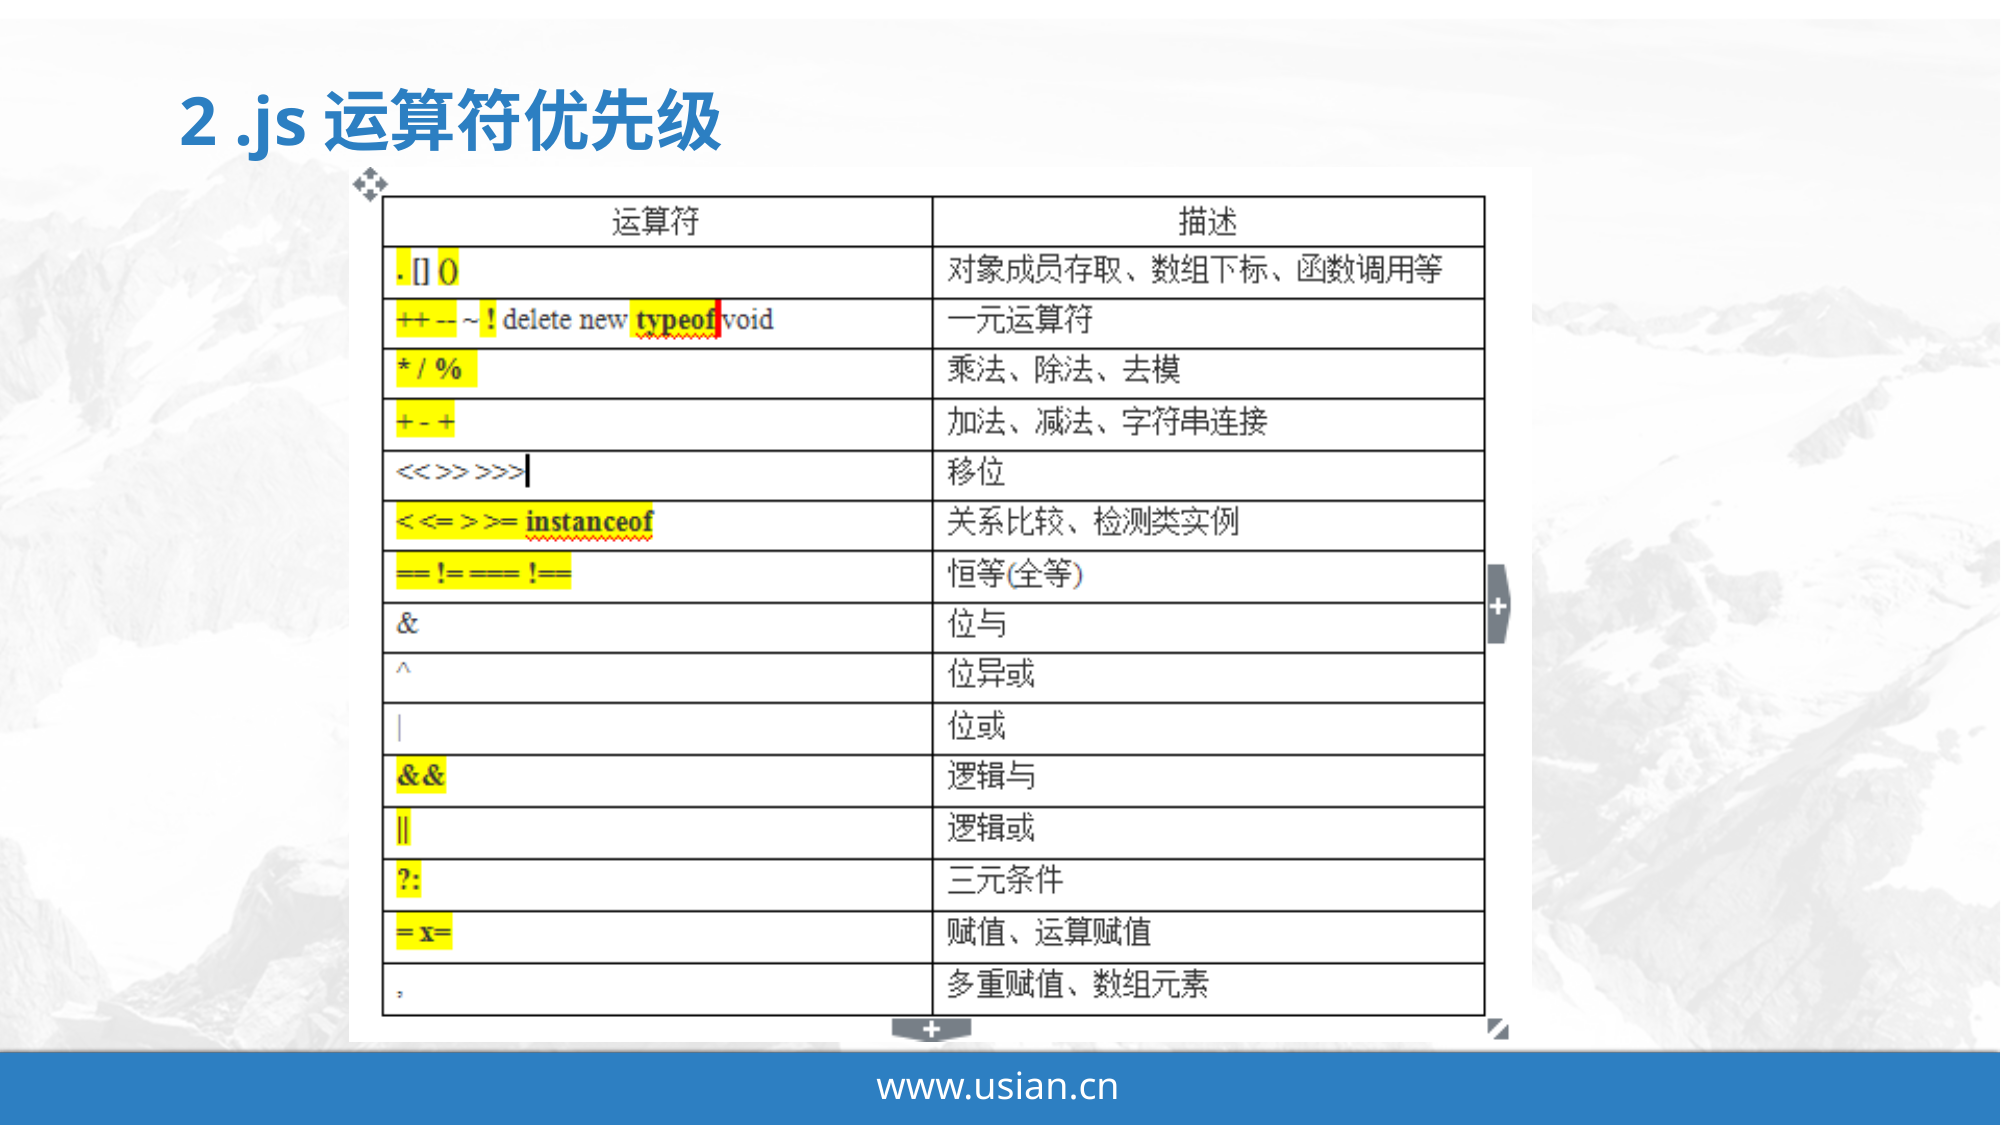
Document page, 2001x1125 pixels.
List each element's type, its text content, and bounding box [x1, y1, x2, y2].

picture [0, 0, 2001, 1125]
title 2 .js运算符优先级 [138, 59, 1202, 168]
